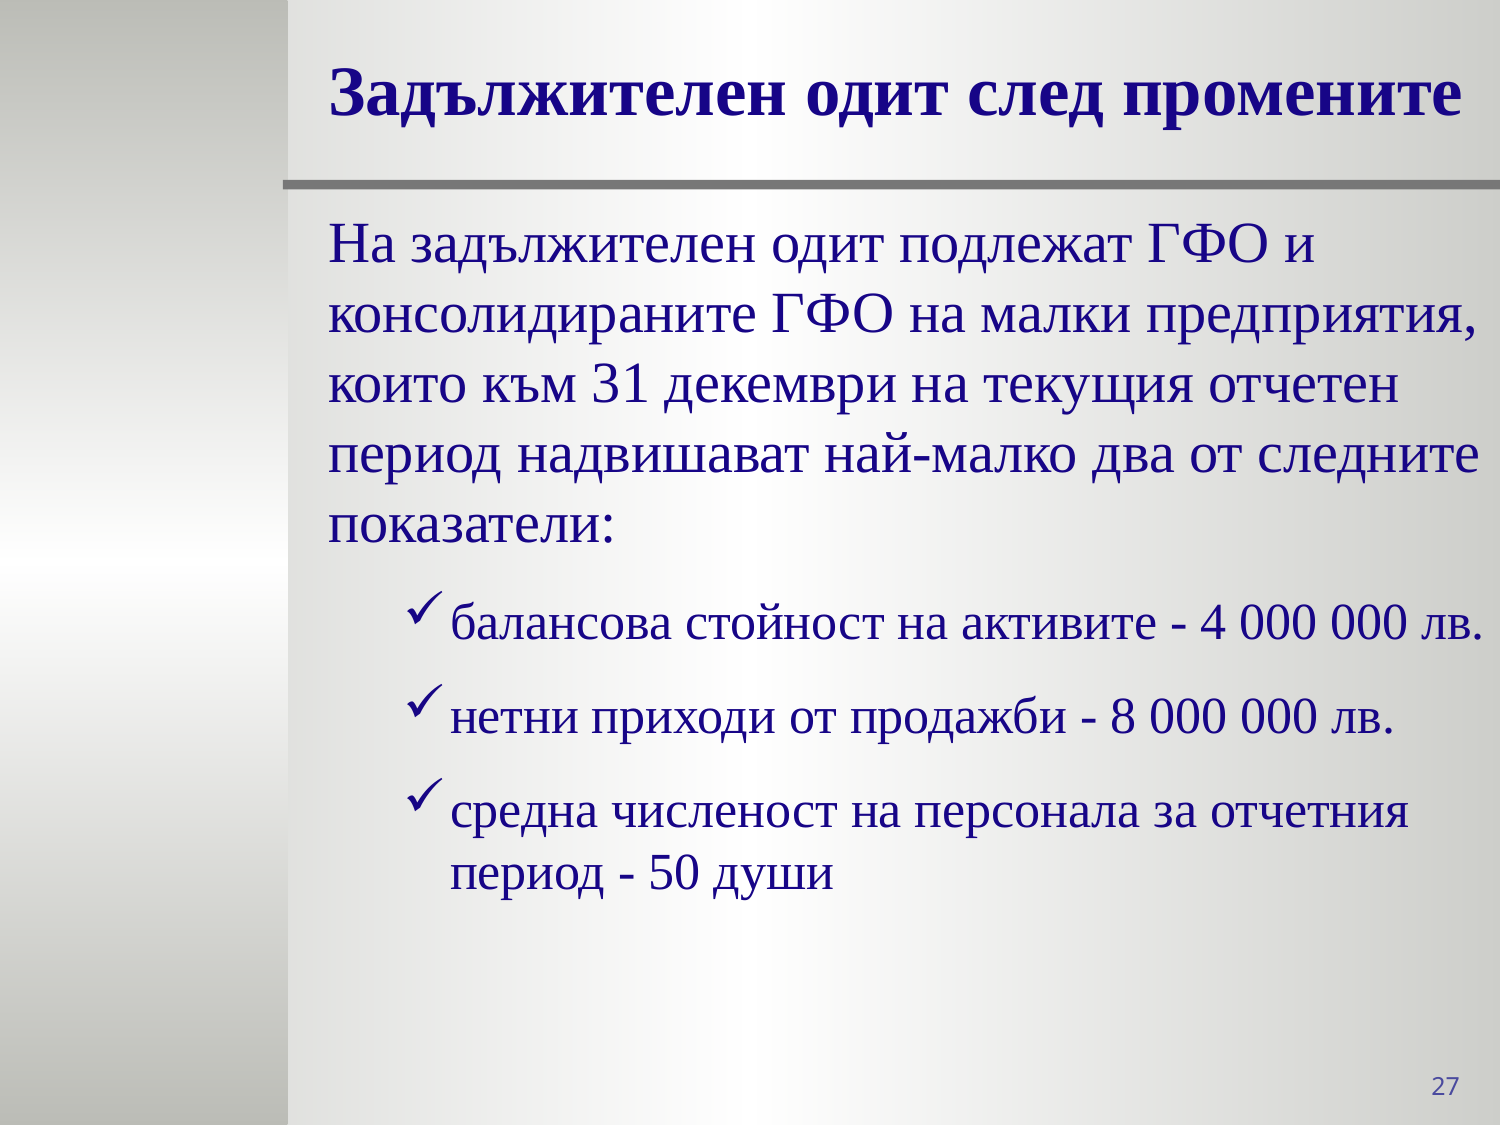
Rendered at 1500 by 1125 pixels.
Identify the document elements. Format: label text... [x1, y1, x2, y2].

slide_number 27 [1162, 1049, 1475, 1125]
title Задължителен одит след промените [312, 19, 1500, 155]
list На задължителен одит подлежат ГФО и консолидираните ГФО на малки предприятия, които към 31 декември на текущия отчетен период надвишават най-малко два от следните показатели: балансова стойност на активите - 4 000 000 лв. нетни приходи от продажби - 8 000 000 лв. средна численост на персонала за отчетния период - 50 души [312, 196, 1500, 934]
